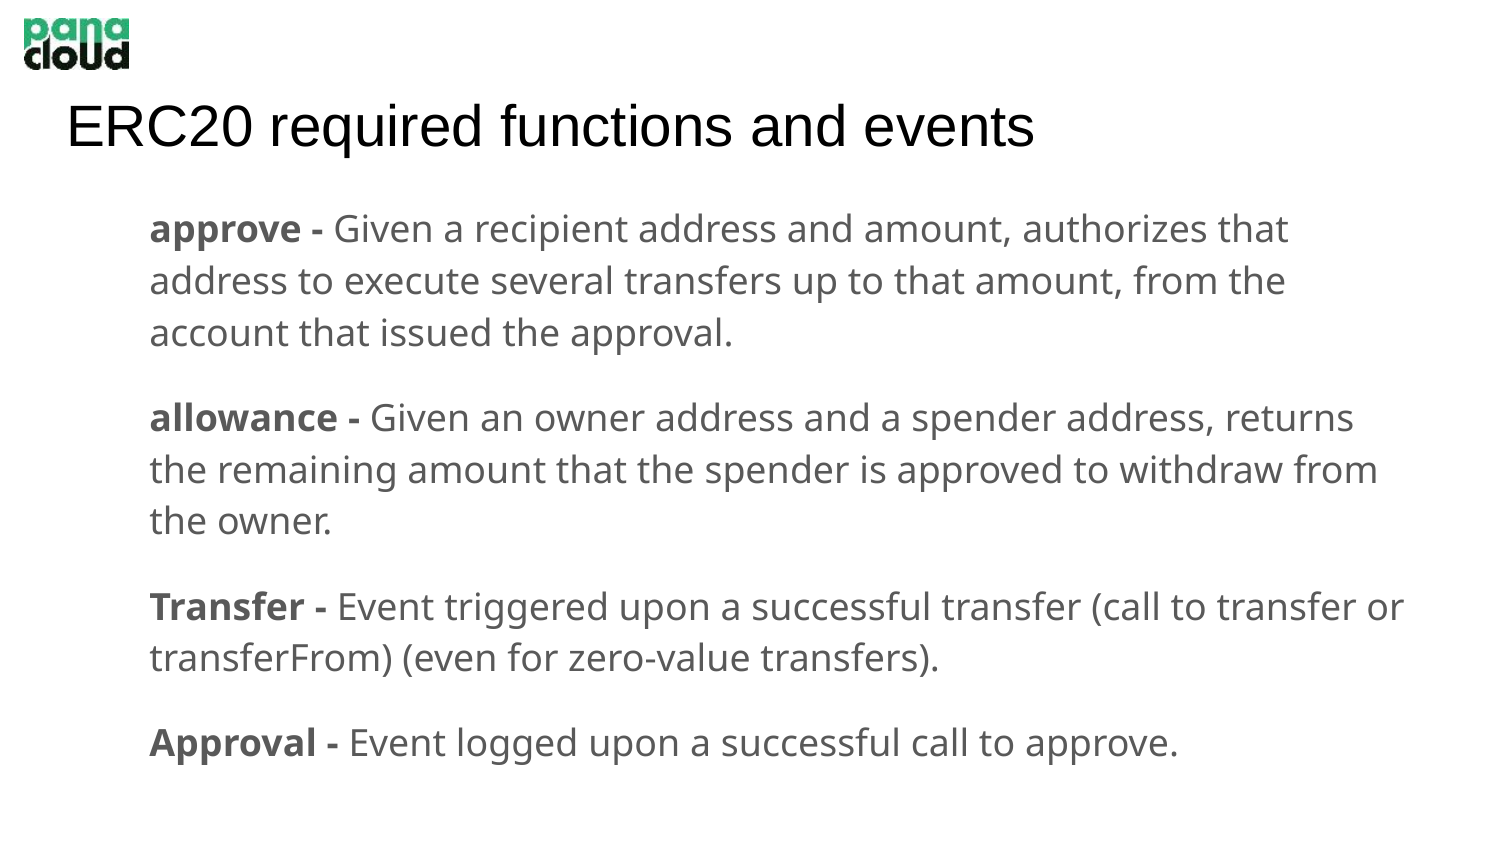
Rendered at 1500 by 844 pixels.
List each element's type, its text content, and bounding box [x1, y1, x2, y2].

text_box approve - Given a recipient address and amount, authorizes that address to execute several transfers up to that amount, from the account that issued the approval. allowance - Given an owner address and a spender address, returns the remaining amount that the spender is approved to withdraw from the owner. Transfer - Event triggered upon a successful transfer (call to transfer or transferFrom) (even for zero-value transfers). Approval - Event logged upon a successful call to approve. [134, 183, 1429, 689]
picture [24, 18, 129, 70]
title ERC20 required functions and events [51, 72, 1449, 167]
